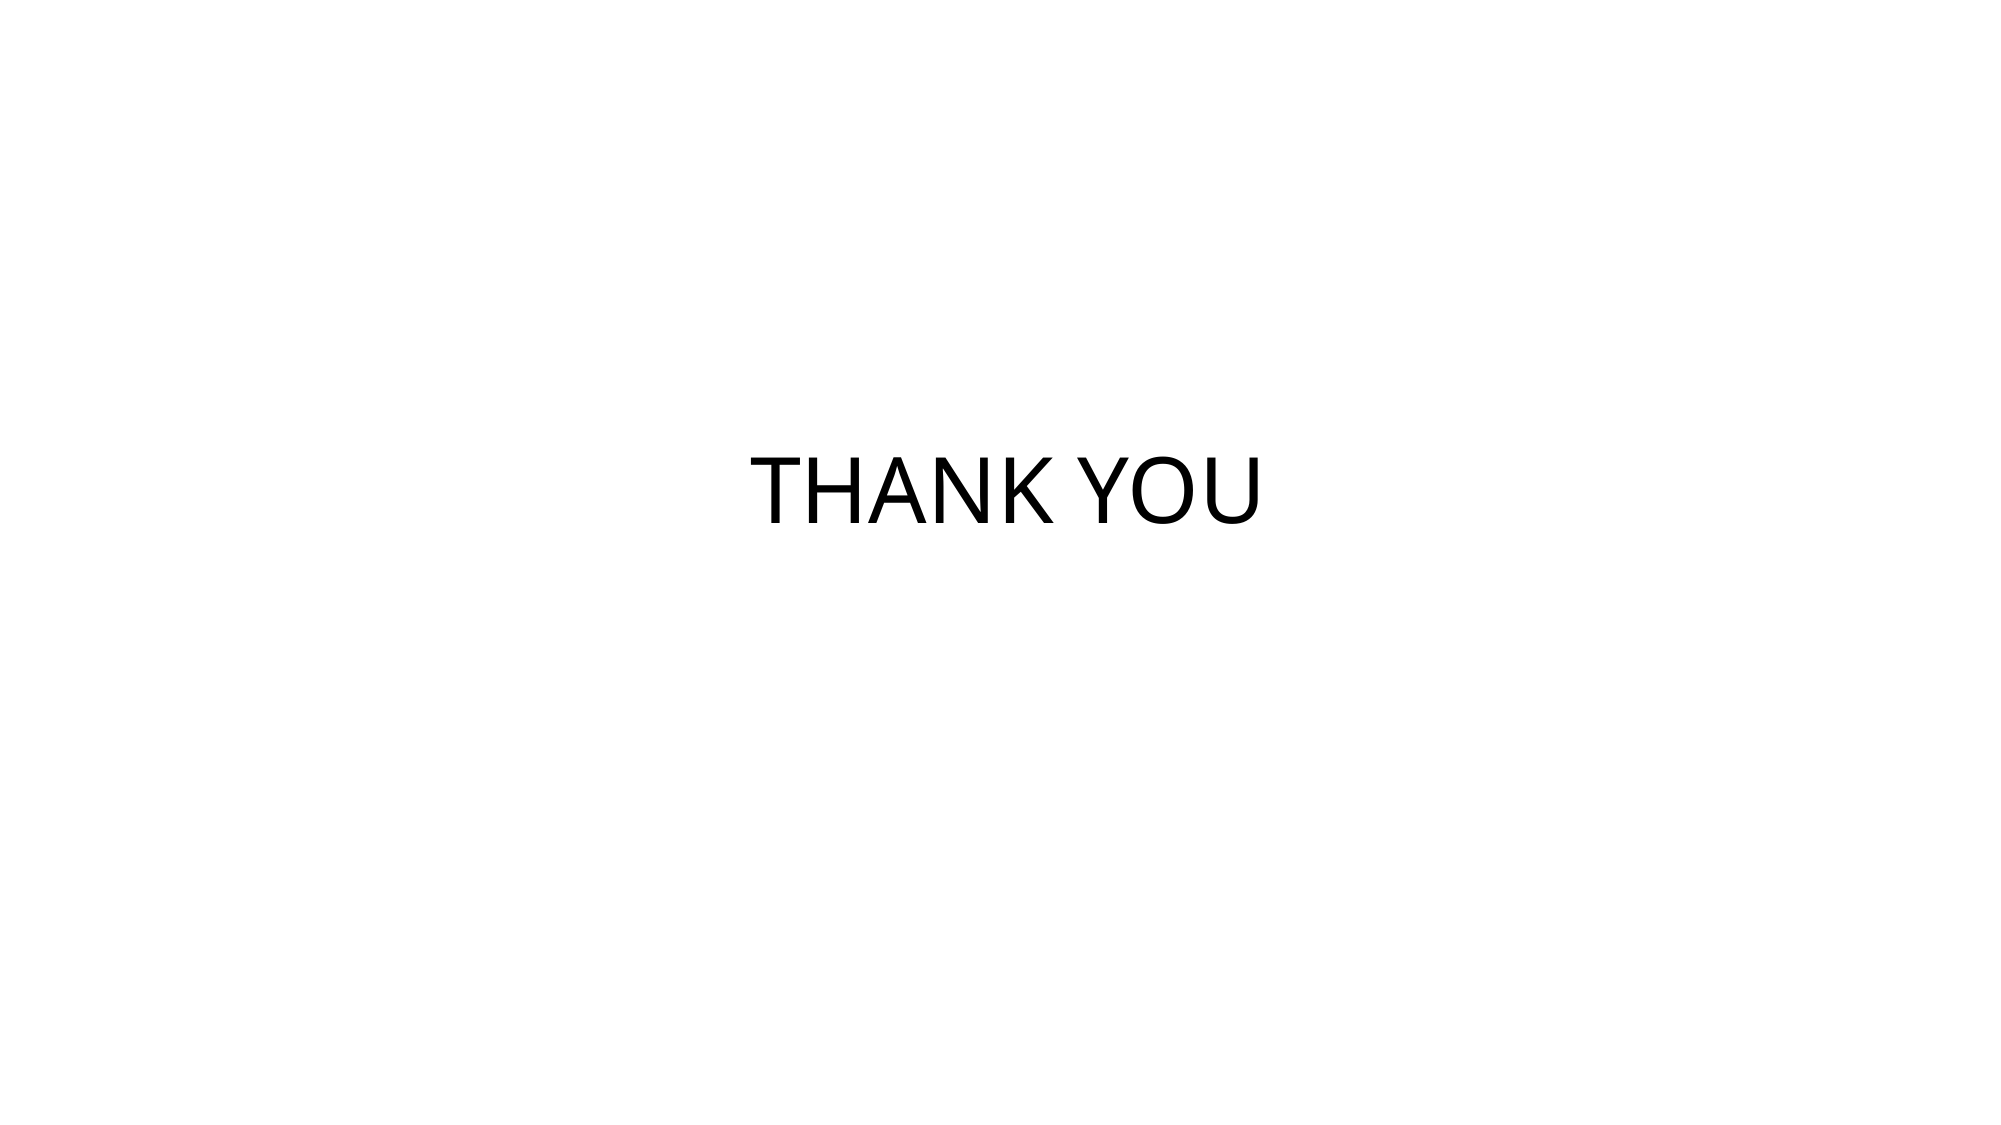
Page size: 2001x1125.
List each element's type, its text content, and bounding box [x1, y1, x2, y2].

title THANK YOU [145, 385, 1871, 603]
